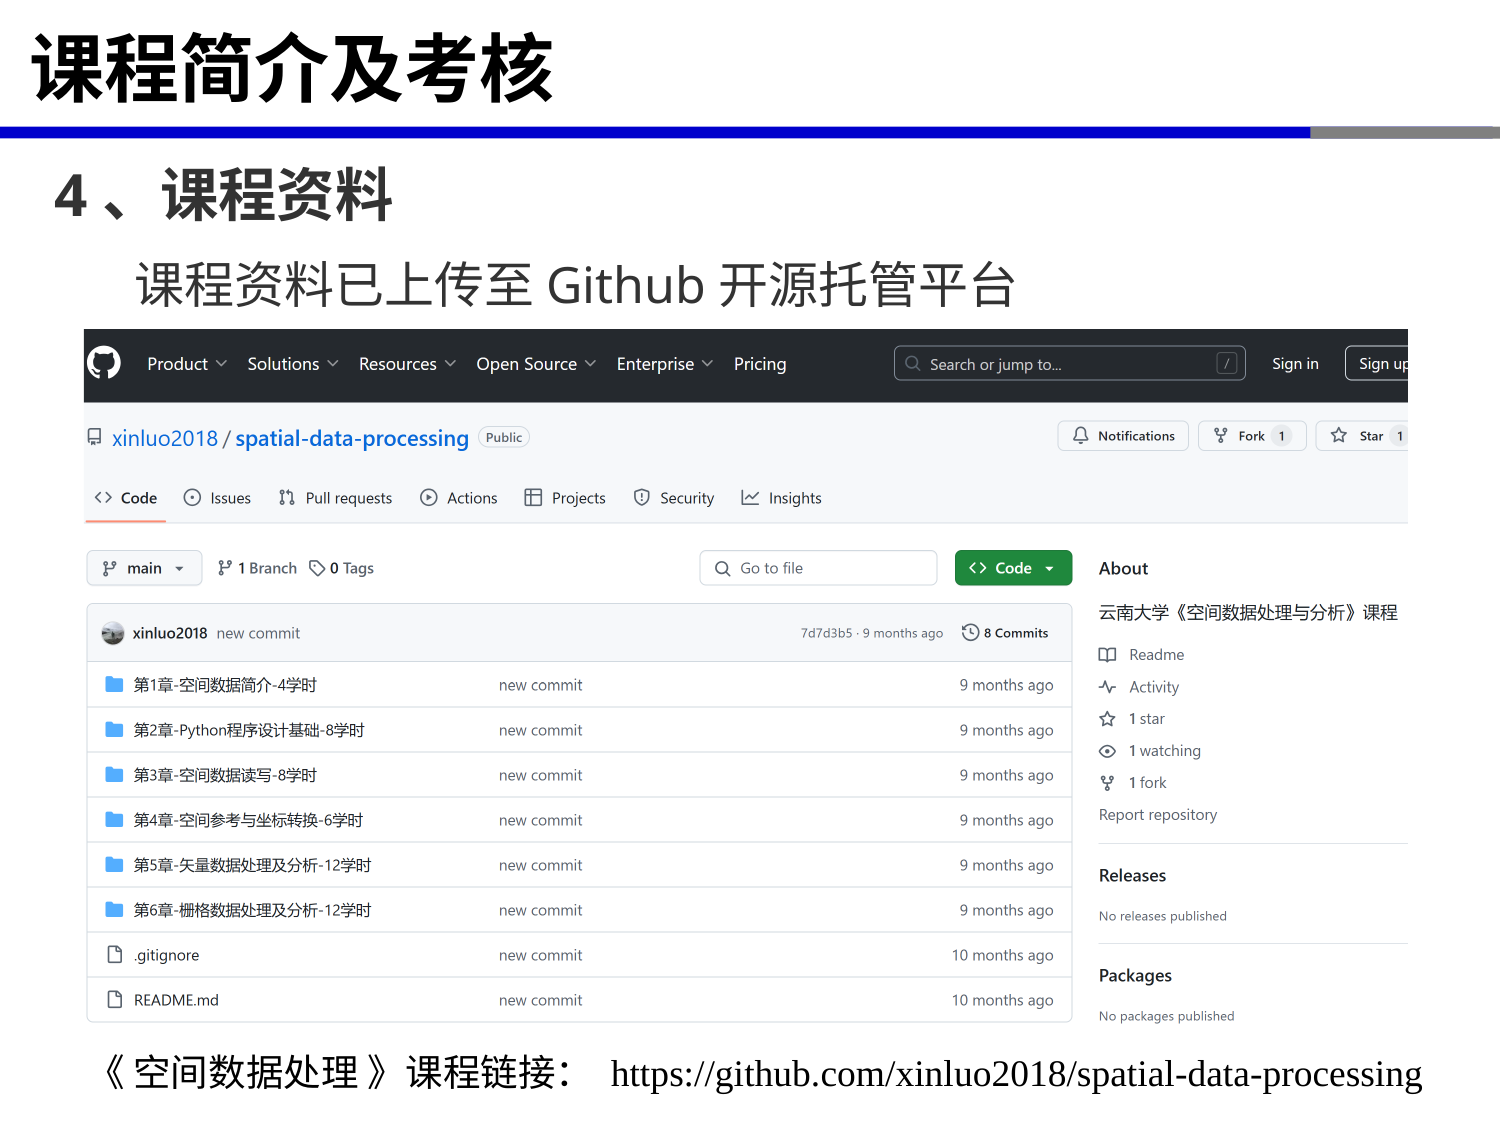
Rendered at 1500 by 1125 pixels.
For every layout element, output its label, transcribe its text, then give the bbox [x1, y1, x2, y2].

picture [83, 329, 1409, 1035]
title 课程简介及考核 [0, 1, 1479, 132]
text_box 4、课程资料 课程资料已上传至Github开源托管平台 [40, 151, 1463, 321]
text_box 《 空间数据处理 》课程链接： https://github.com/xinluo2018/spatial-data-processing [72, 1041, 1439, 1125]
